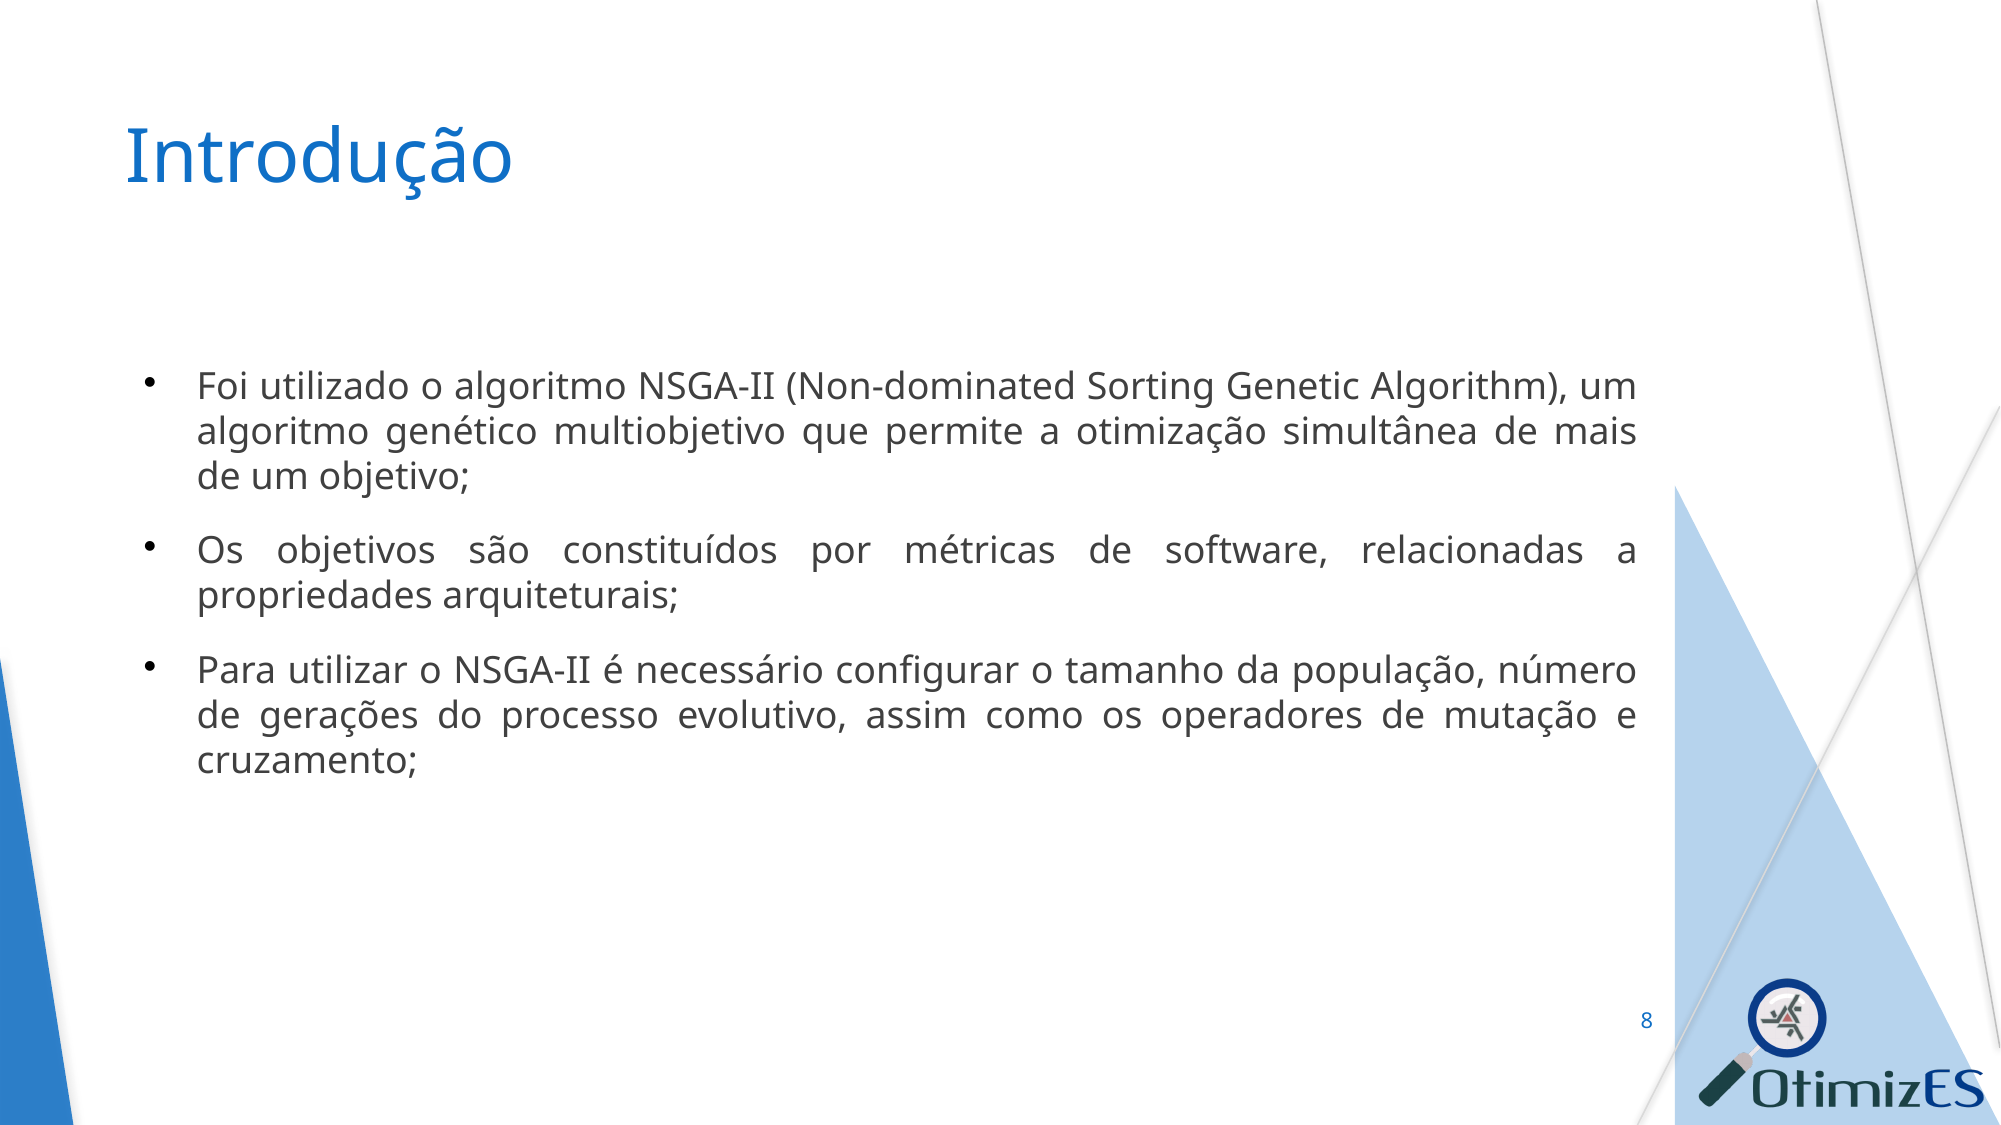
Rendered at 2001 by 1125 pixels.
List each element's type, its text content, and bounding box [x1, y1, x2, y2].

text_box Foi utilizado o algoritmo NSGA-II (Non-dominated Sorting Genetic Algorithm), um algoritmo genético multiobjetivo que permite a otimização simultânea de mais de um objetivo; Os objetivos são constituídos por métricas de software, relacionadas a propriedades arquiteturais; Para utilizar o NSGA-II é necessário configurar o tamanho da população, número de gerações do processo evolutivo, assim como os operadores de mutação e cruzamento; [111, 354, 1654, 991]
picture [1697, 977, 1990, 1113]
text_box Introdução [111, 99, 1692, 317]
text_box <number> [1542, 991, 1668, 1051]
